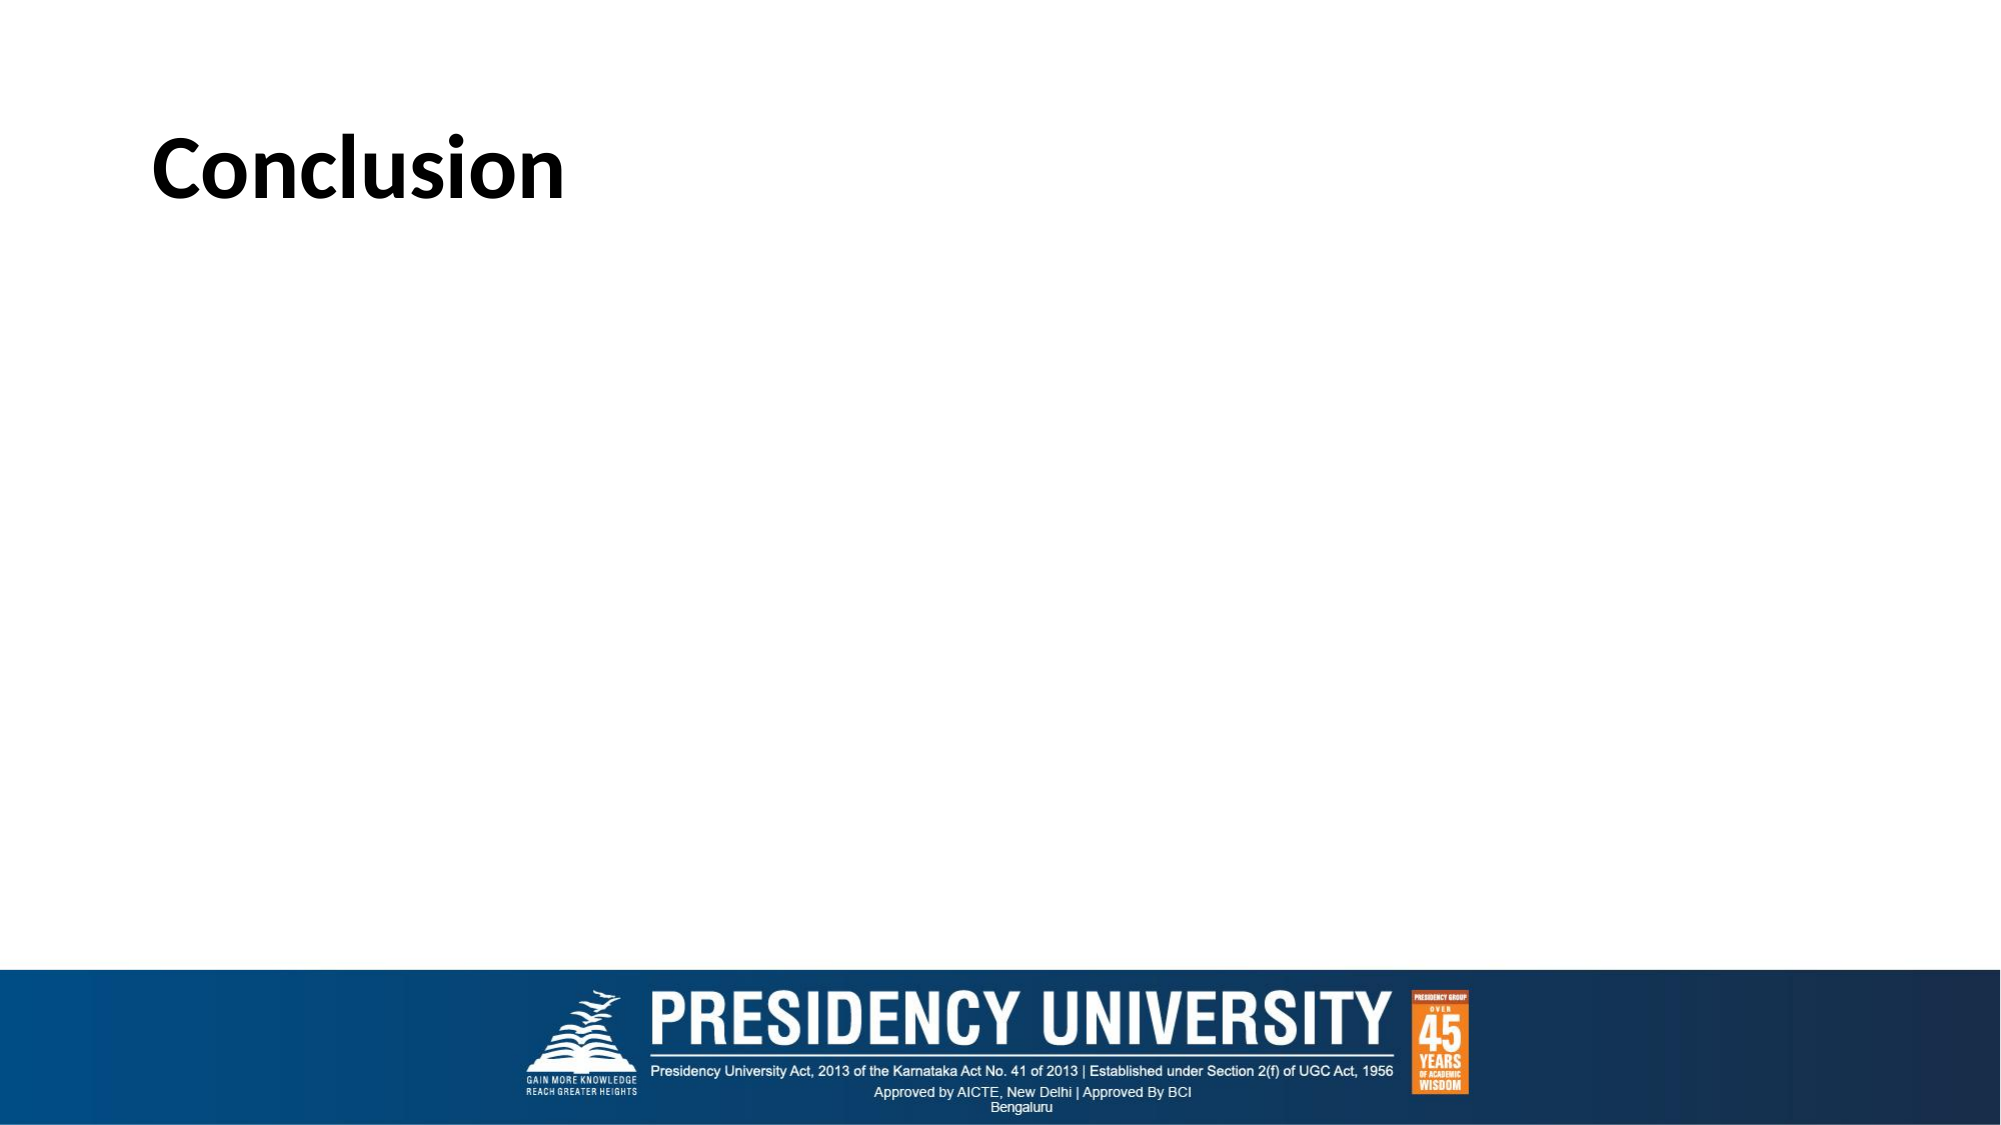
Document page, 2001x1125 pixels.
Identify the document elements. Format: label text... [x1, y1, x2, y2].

picture [0, 0, 2001, 1125]
title Conclusion [137, 59, 1863, 278]
